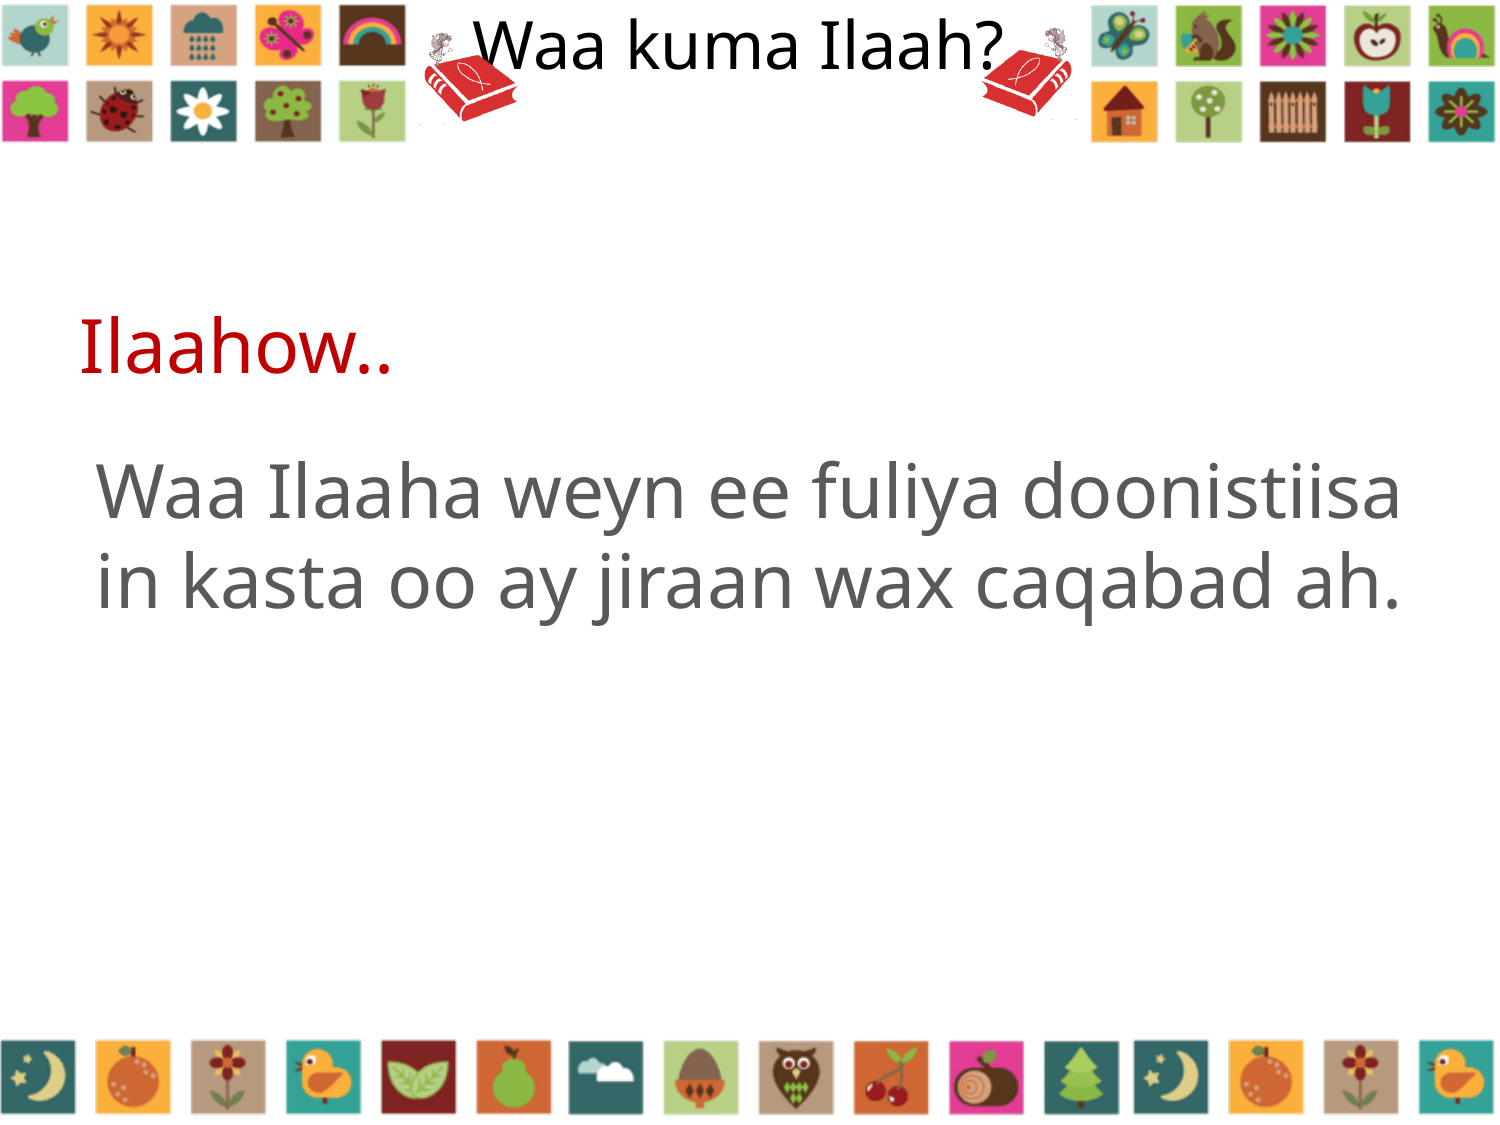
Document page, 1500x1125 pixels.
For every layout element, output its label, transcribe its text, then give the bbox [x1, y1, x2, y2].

text_box Ilaahow.. [64, 290, 1412, 396]
text_box Waa kuma Ilaah? [414, 0, 1080, 91]
text_box Waa Ilaaha weyn ee fuliya doonistiisa in kasta oo ay jiraan wax caqabad ah. [76, 436, 1424, 632]
picture [0, 3, 550, 150]
picture [950, 3, 1500, 150]
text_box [0, 1028, 1500, 1118]
